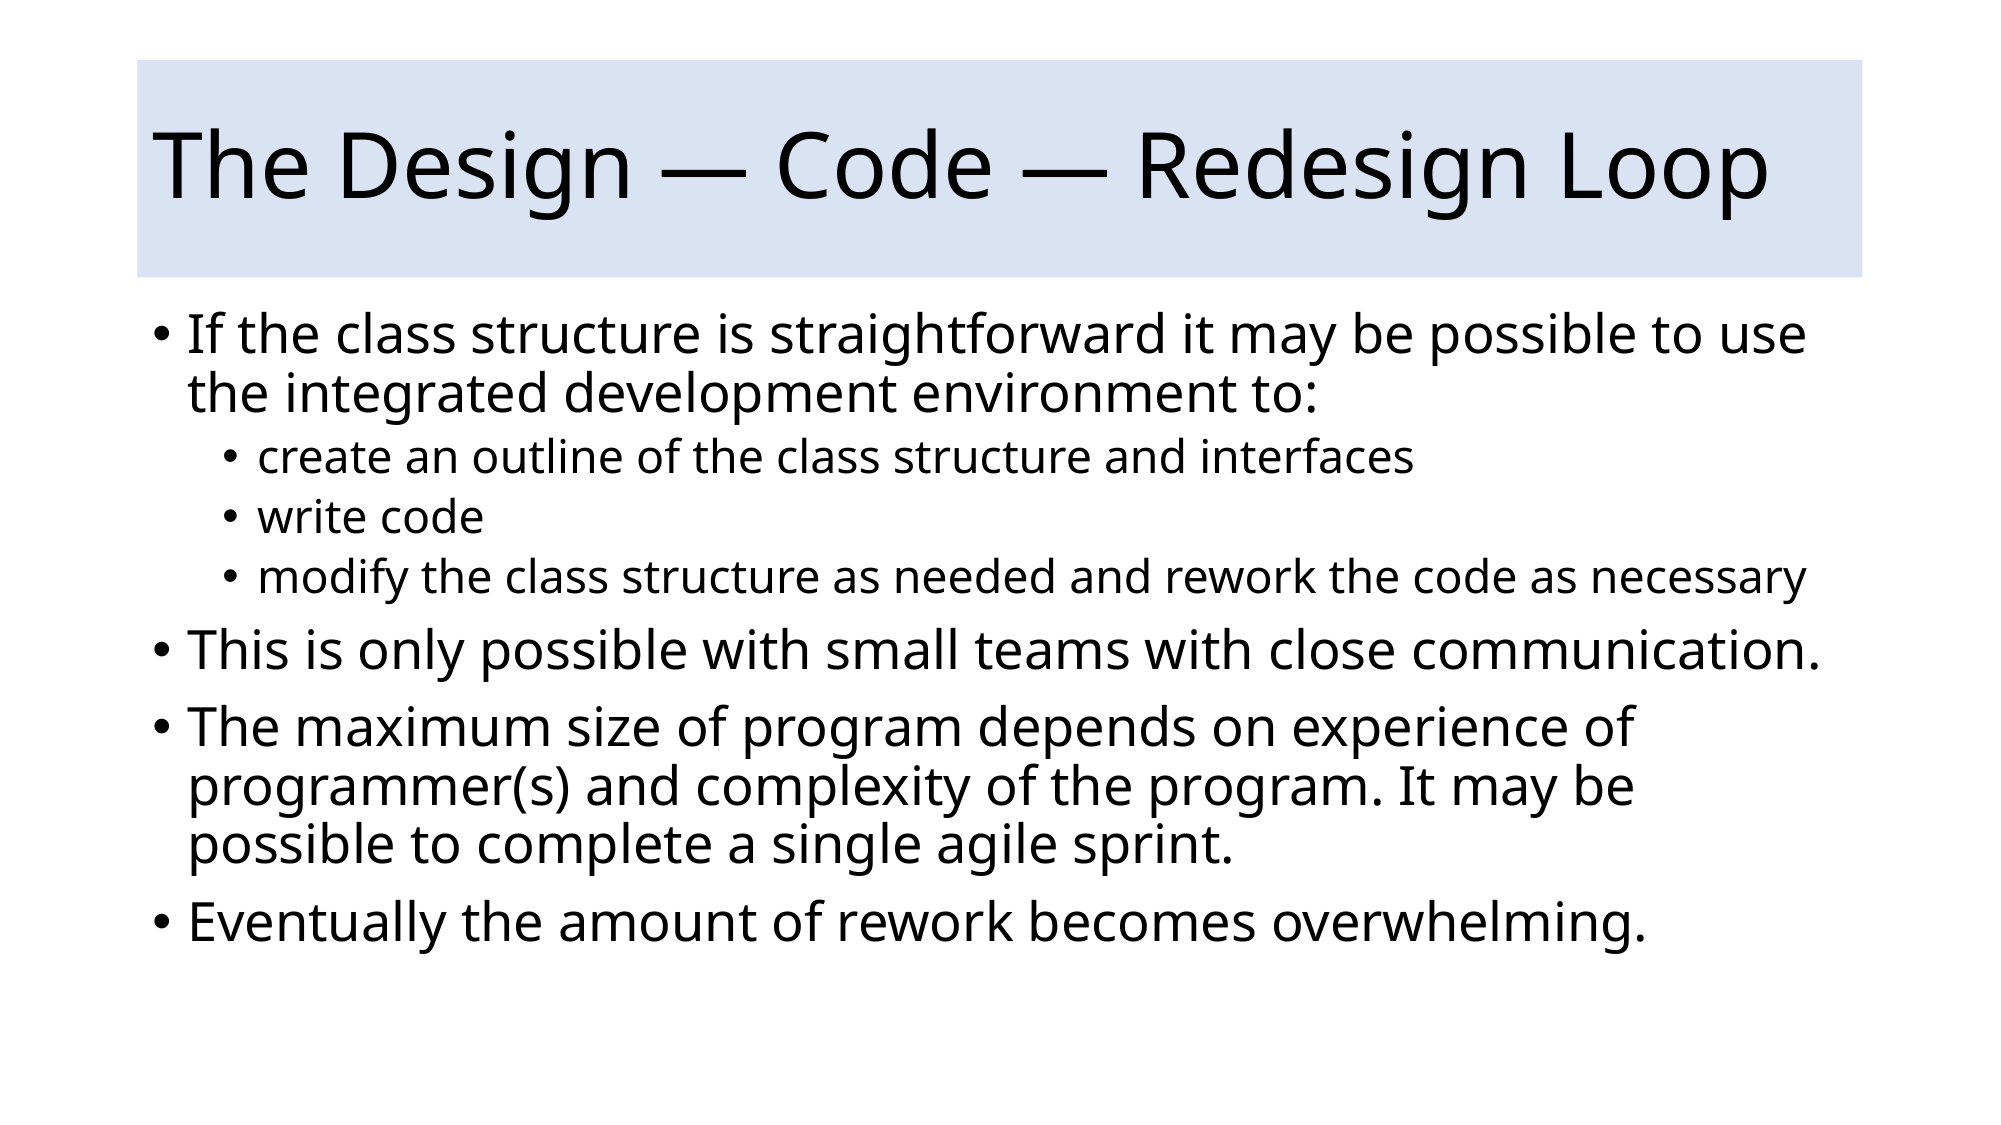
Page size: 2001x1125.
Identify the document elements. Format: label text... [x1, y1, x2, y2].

list If the class structure is straightforward it may be possible to use the integrated development environment to: create an outline of the class structure and interfaces write code modify the class structure as needed and rework the code as necessary This is only possible with small teams with close communication. The maximum size of program depends on experience of programmer(s) and complexity of the program. It may be possible to complete a single agile sprint. Eventually the amount of rework becomes overwhelming. [137, 299, 1863, 1014]
title The Design — Code — Redesign Loop [137, 59, 1863, 278]
